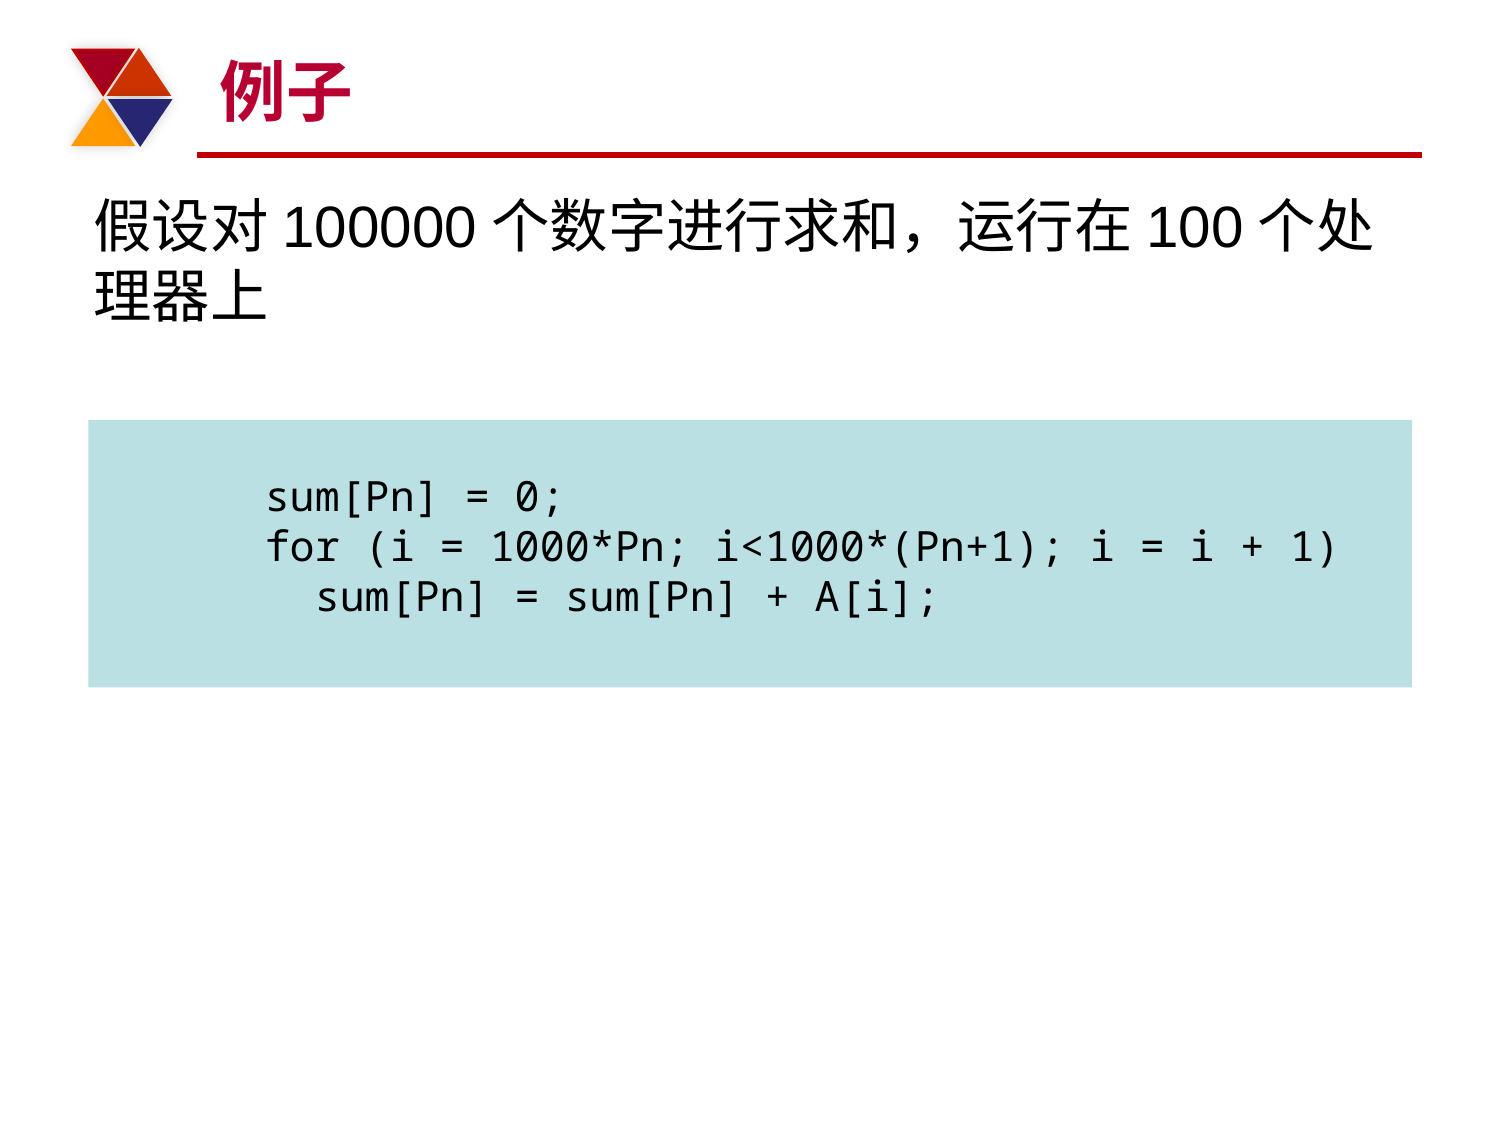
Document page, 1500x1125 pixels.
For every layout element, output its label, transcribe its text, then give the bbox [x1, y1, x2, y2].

list 假设对100000个数字进行求和，运行在100个处理器上 [79, 181, 1422, 375]
text_box sum[Pn] = 0; for (i = 1000*Pn; i<1000*(Pn+1); i = i + 1) sum[Pn] = sum[Pn] + A[i]; [174, 462, 1363, 628]
title 例子 [204, 36, 1405, 137]
text_box [88, 419, 1413, 688]
